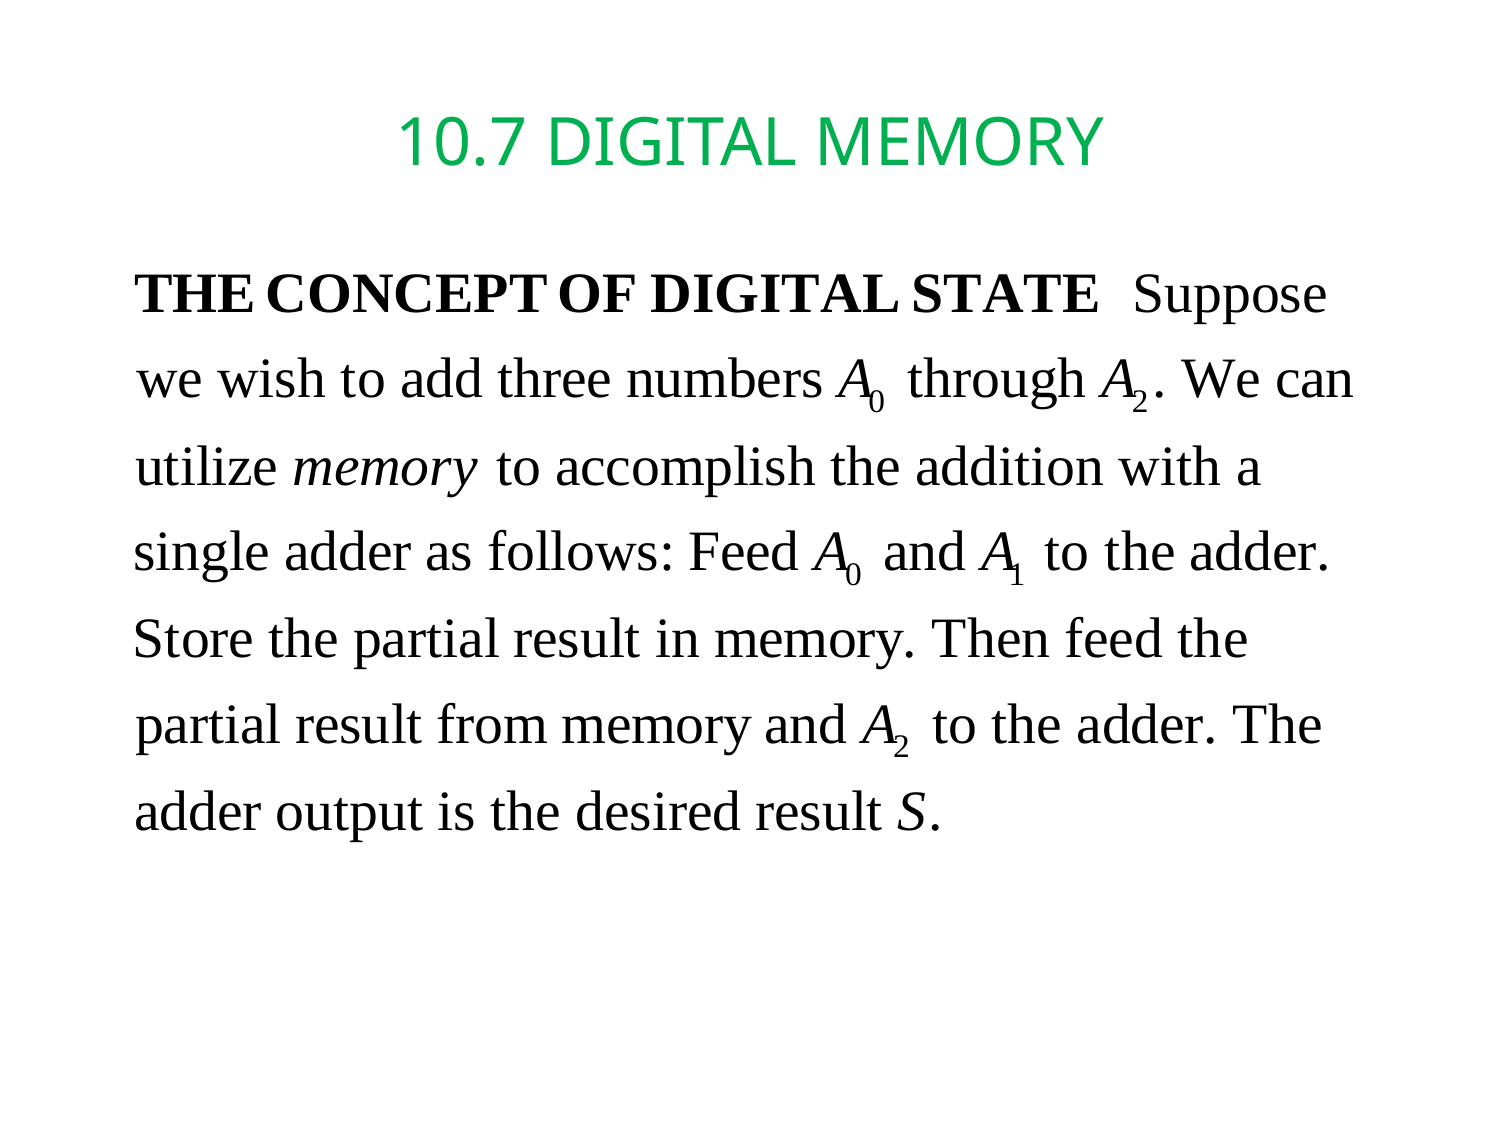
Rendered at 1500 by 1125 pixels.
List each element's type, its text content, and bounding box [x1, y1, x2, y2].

title 10.7 DIGITAL MEMORY [75, 45, 1425, 233]
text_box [125, 261, 1382, 856]
